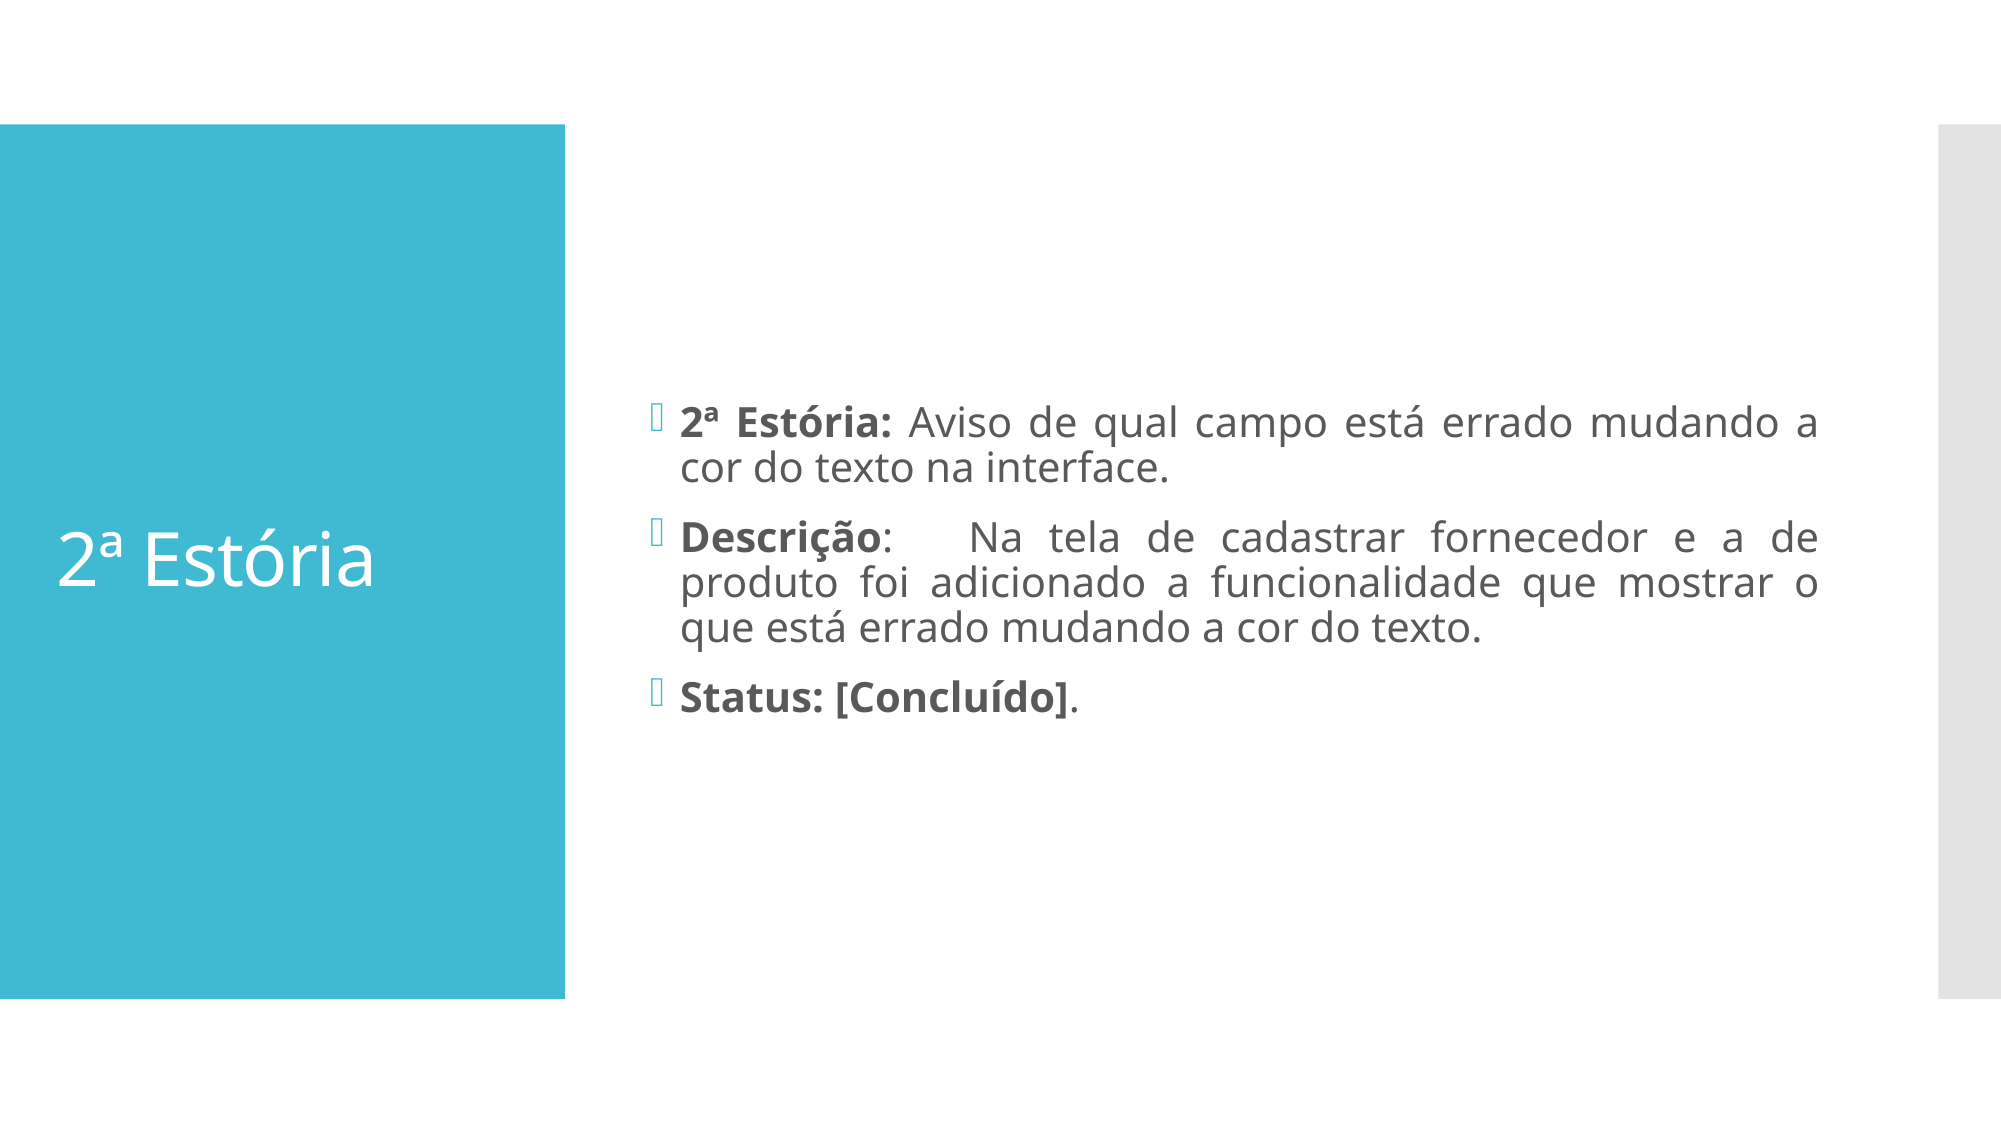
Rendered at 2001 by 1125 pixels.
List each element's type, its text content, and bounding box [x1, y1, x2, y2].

title 2ª Estória [41, 184, 525, 940]
list 2ª Estória: Aviso de qual campo está errado mudando a cor do texto na interface. Descrição: Na tela de cadastrar fornecedor e a de produto foi adicionado a funcionalidade que mostrar o que está errado mudando a cor do texto. Status: [Concluído]. [634, 141, 1835, 982]
